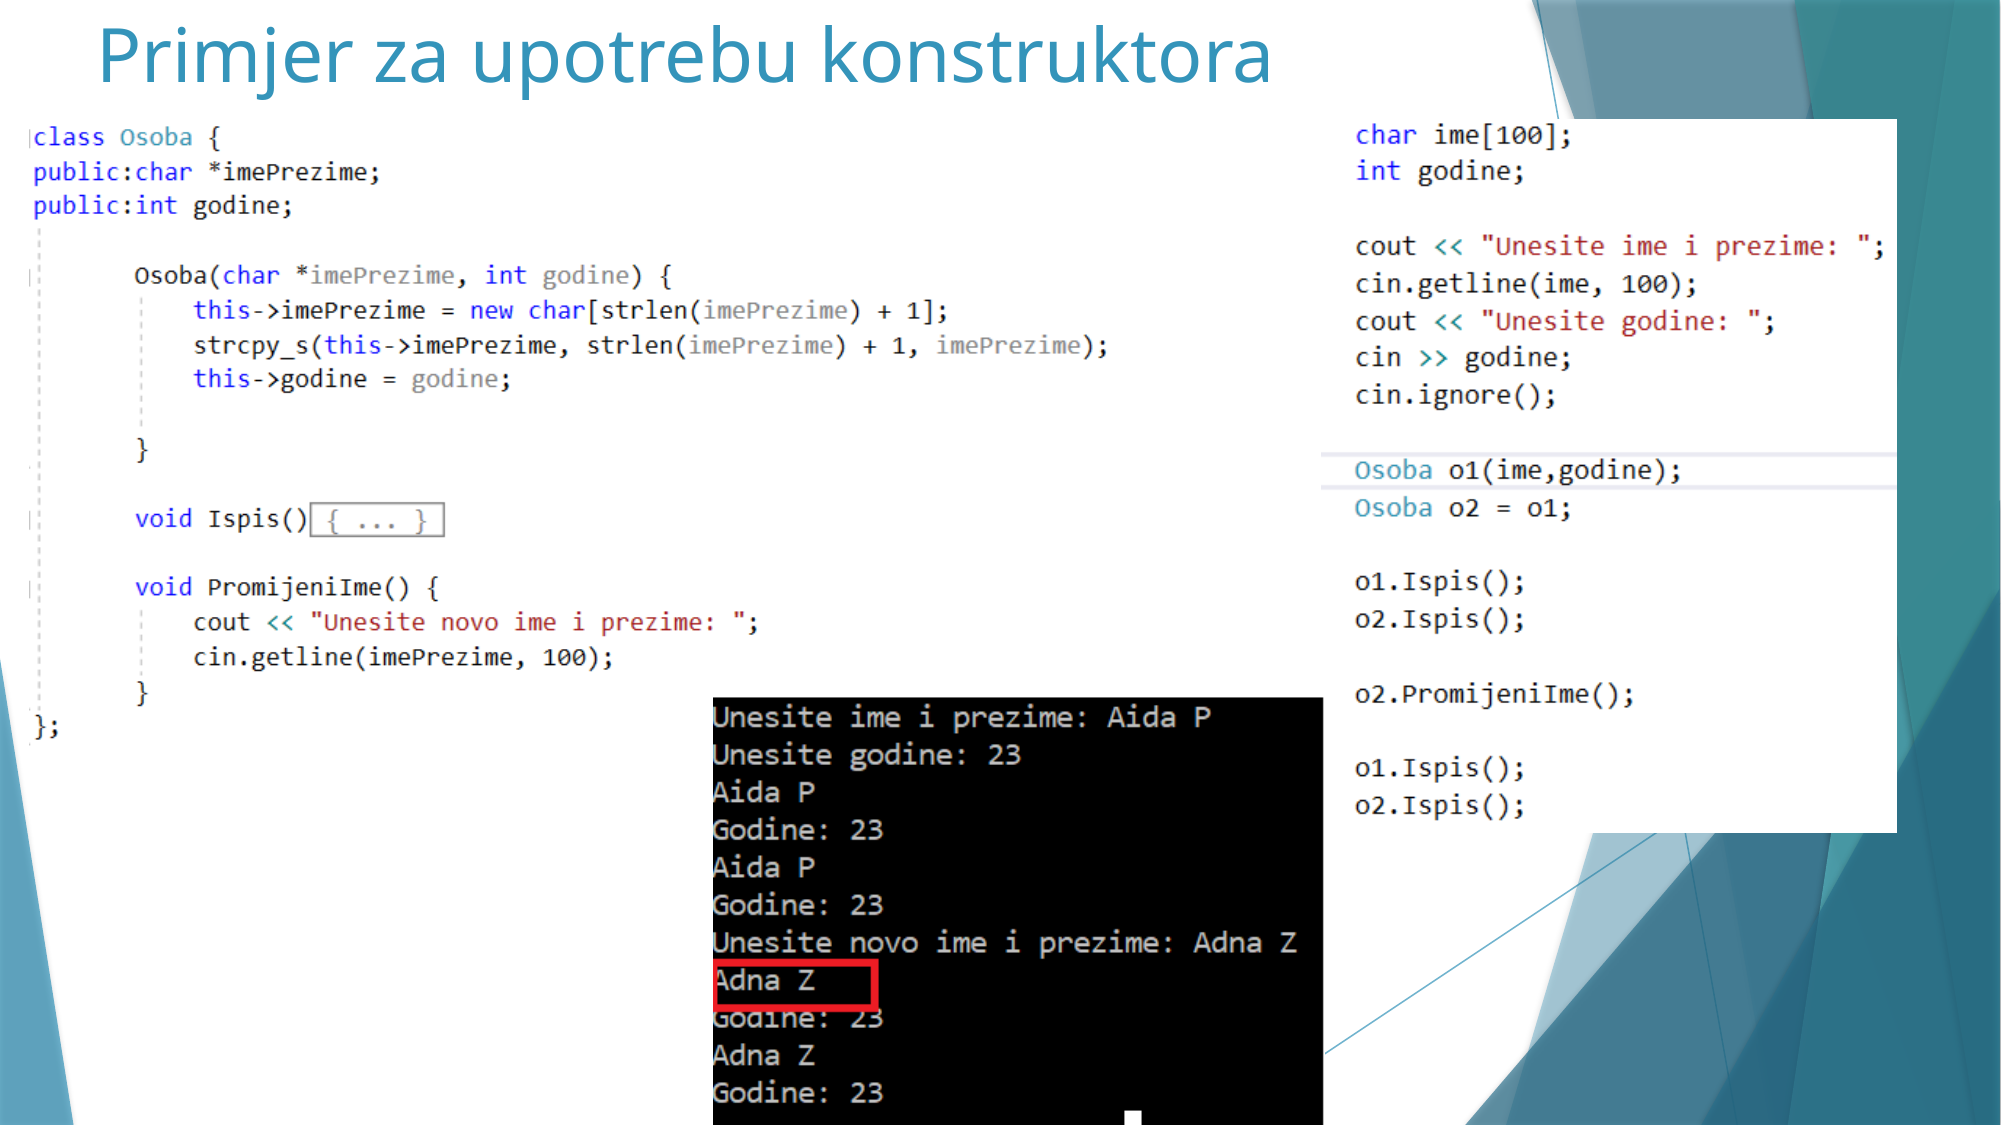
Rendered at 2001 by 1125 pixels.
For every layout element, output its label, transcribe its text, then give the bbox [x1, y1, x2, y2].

picture [713, 119, 1898, 1125]
title Primjer za upotrebu konstruktora kopije [81, 0, 1492, 217]
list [28, 112, 1116, 751]
